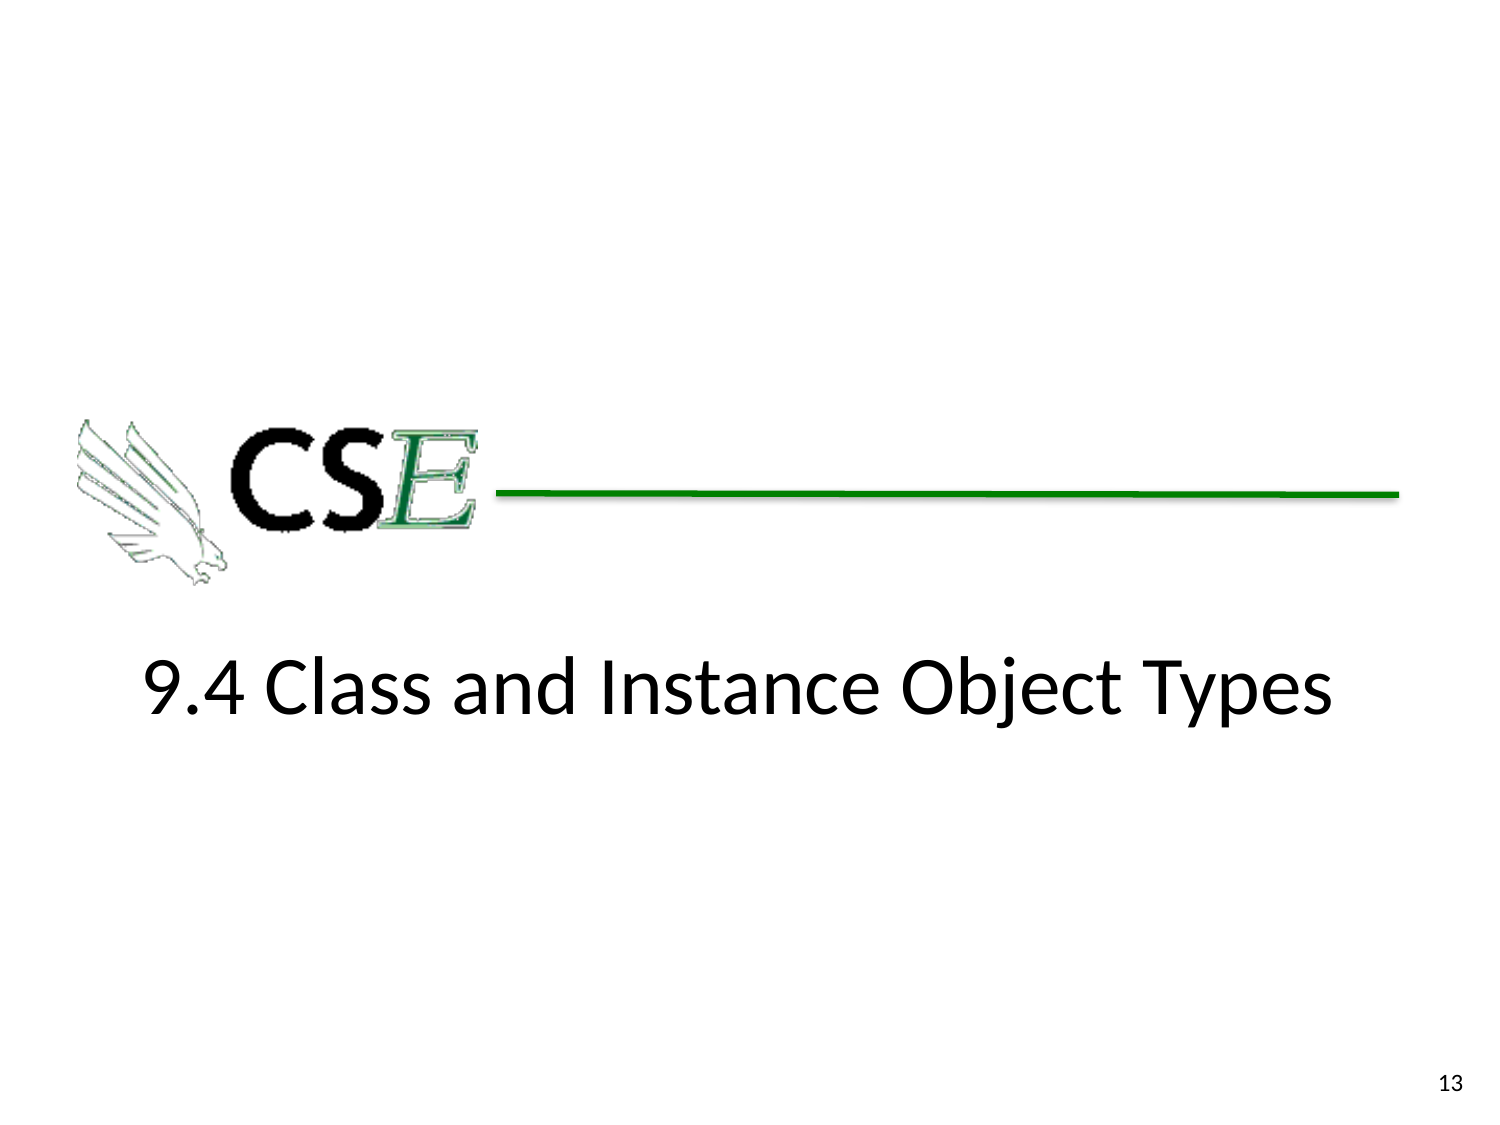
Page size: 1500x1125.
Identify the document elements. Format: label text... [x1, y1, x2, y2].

title 9.4 Class and Instance Object Types [77, 587, 1400, 776]
picture [76, 418, 478, 588]
slide_number 13 [1418, 1051, 1479, 1112]
